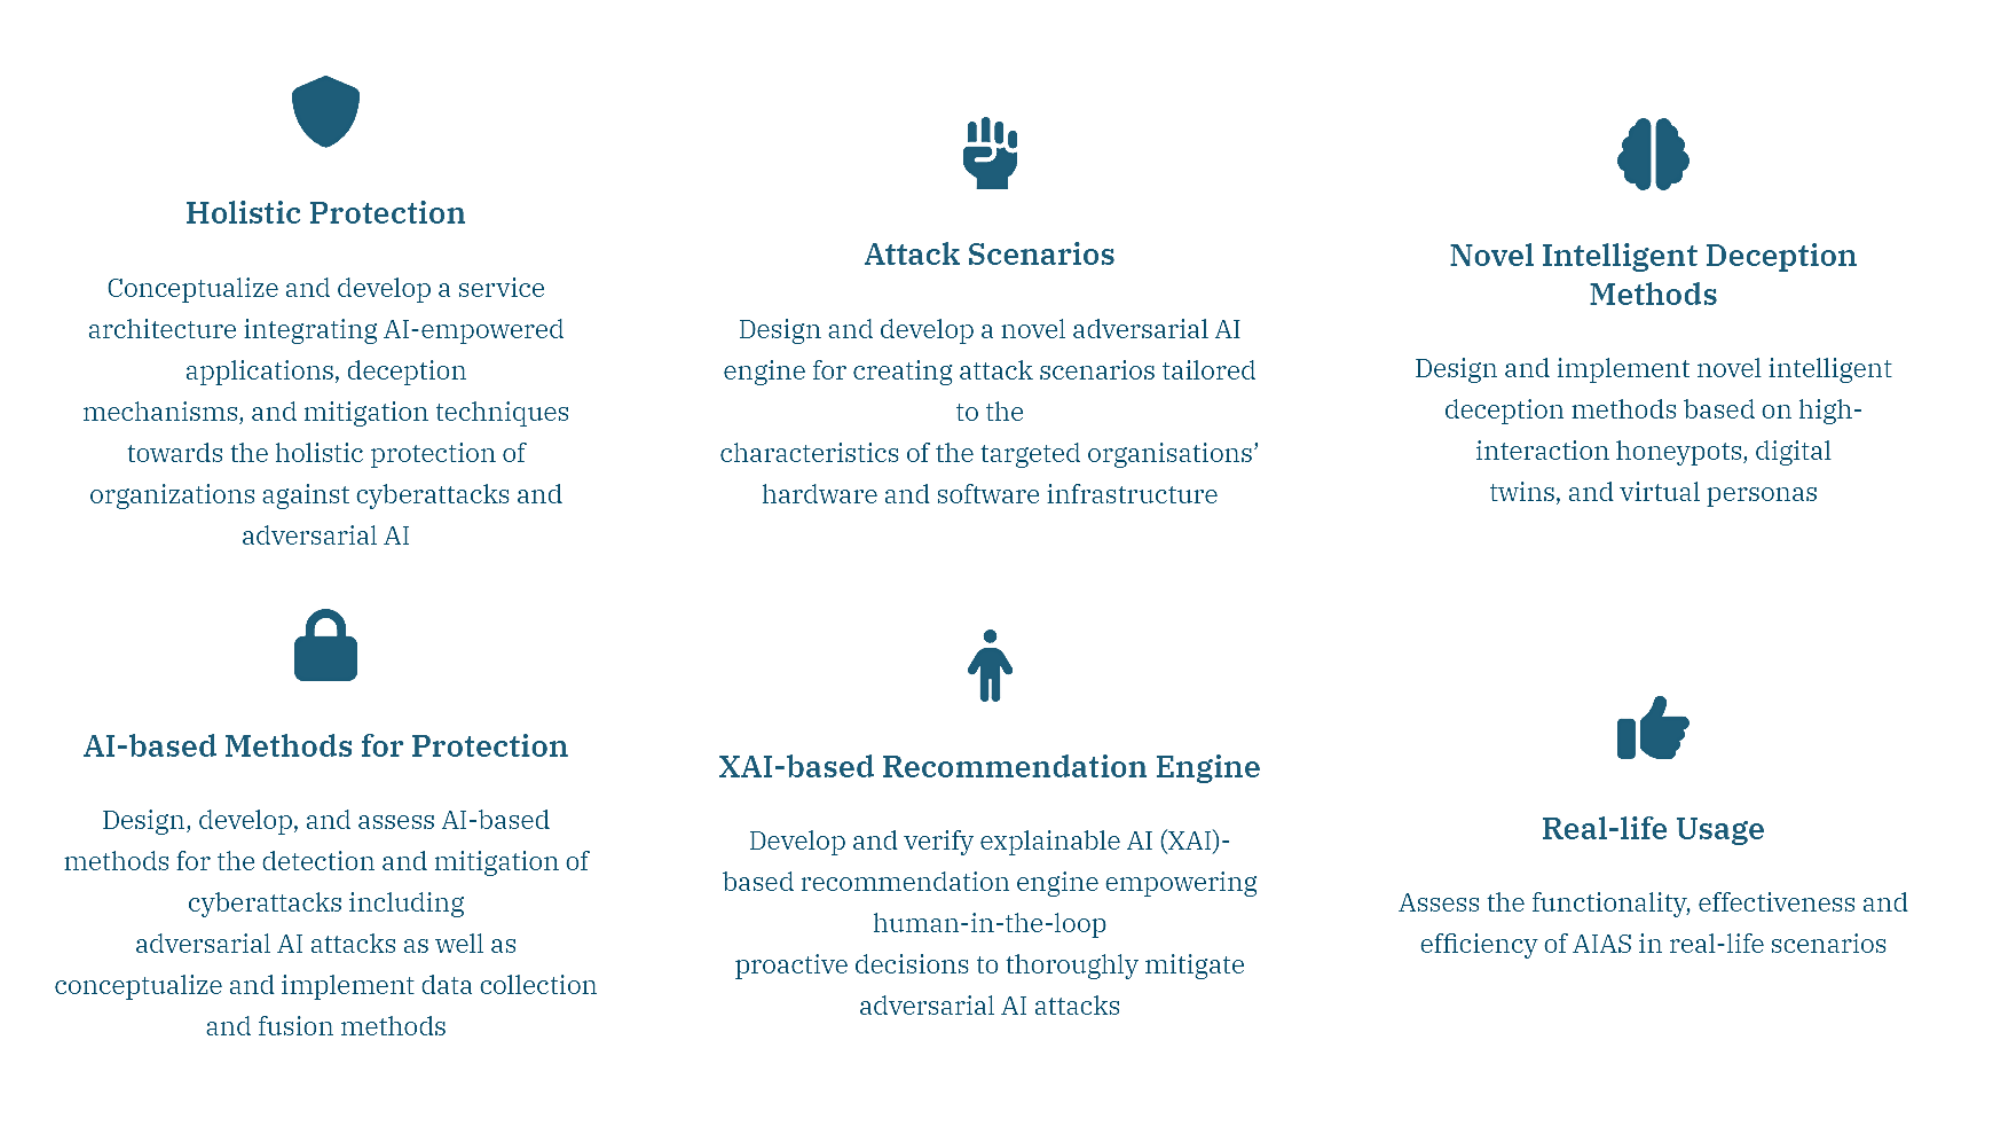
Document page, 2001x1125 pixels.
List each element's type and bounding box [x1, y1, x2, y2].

picture [0, 61, 2000, 1063]
